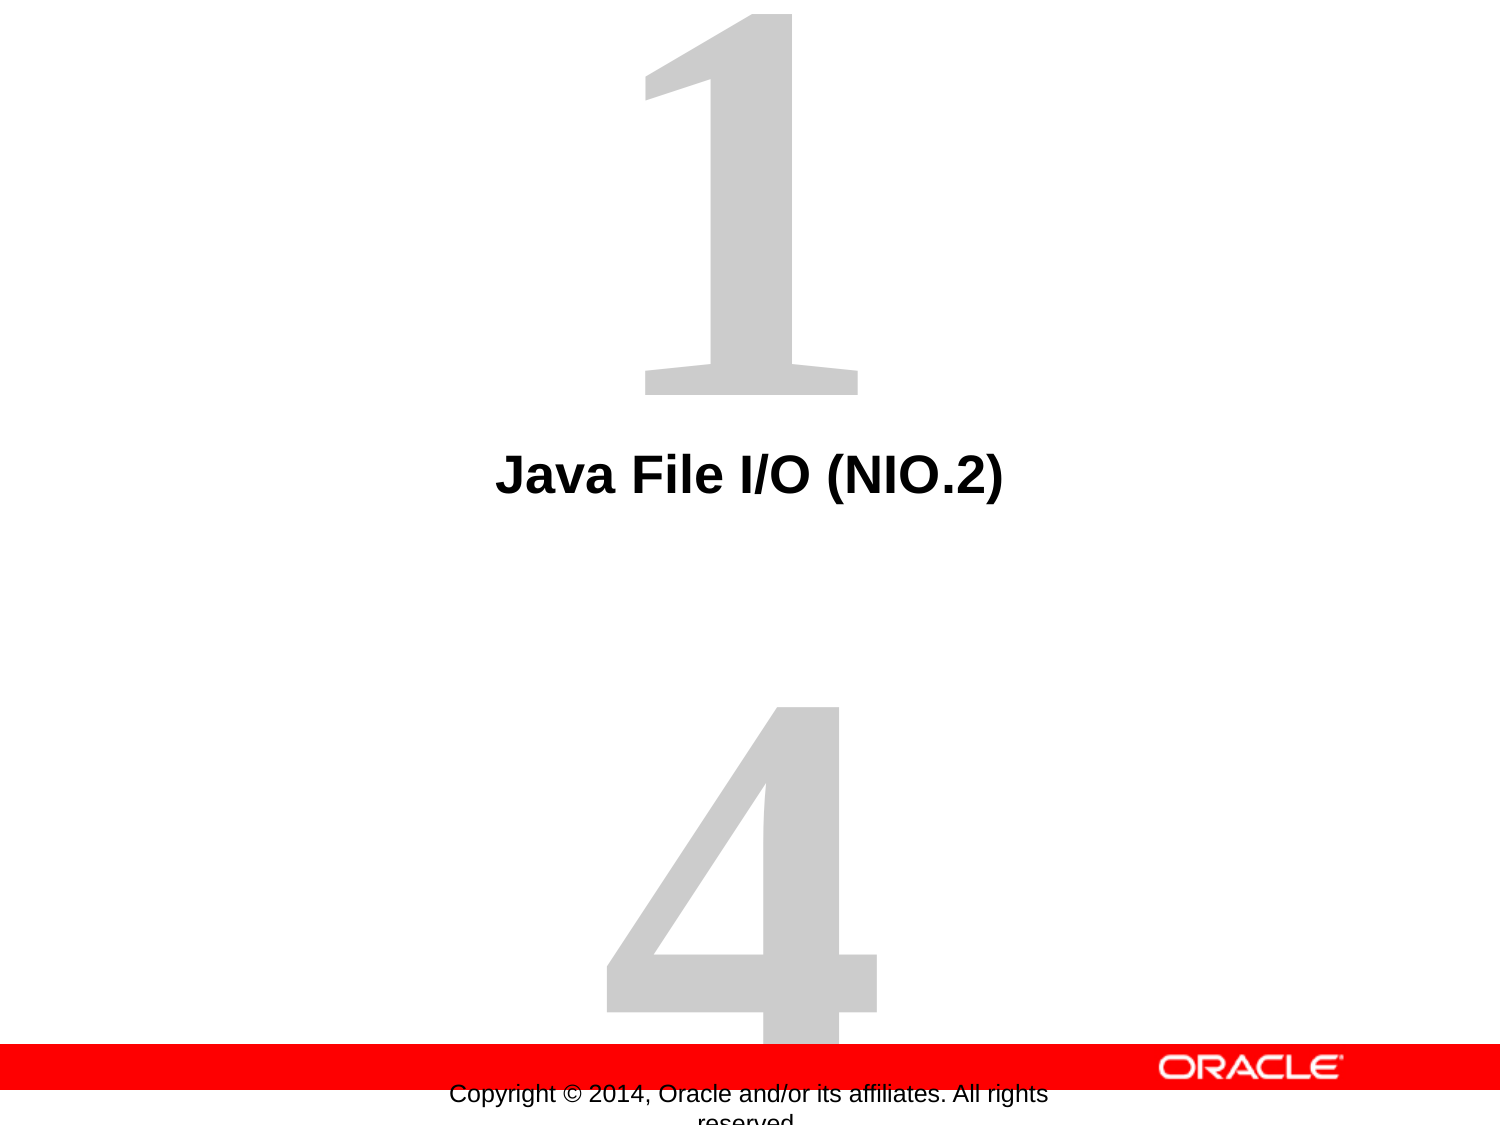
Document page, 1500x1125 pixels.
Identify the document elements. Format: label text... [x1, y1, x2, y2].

picture [0, 1044, 1500, 1090]
title Java File I/O (NIO.2) [150, 437, 1350, 550]
